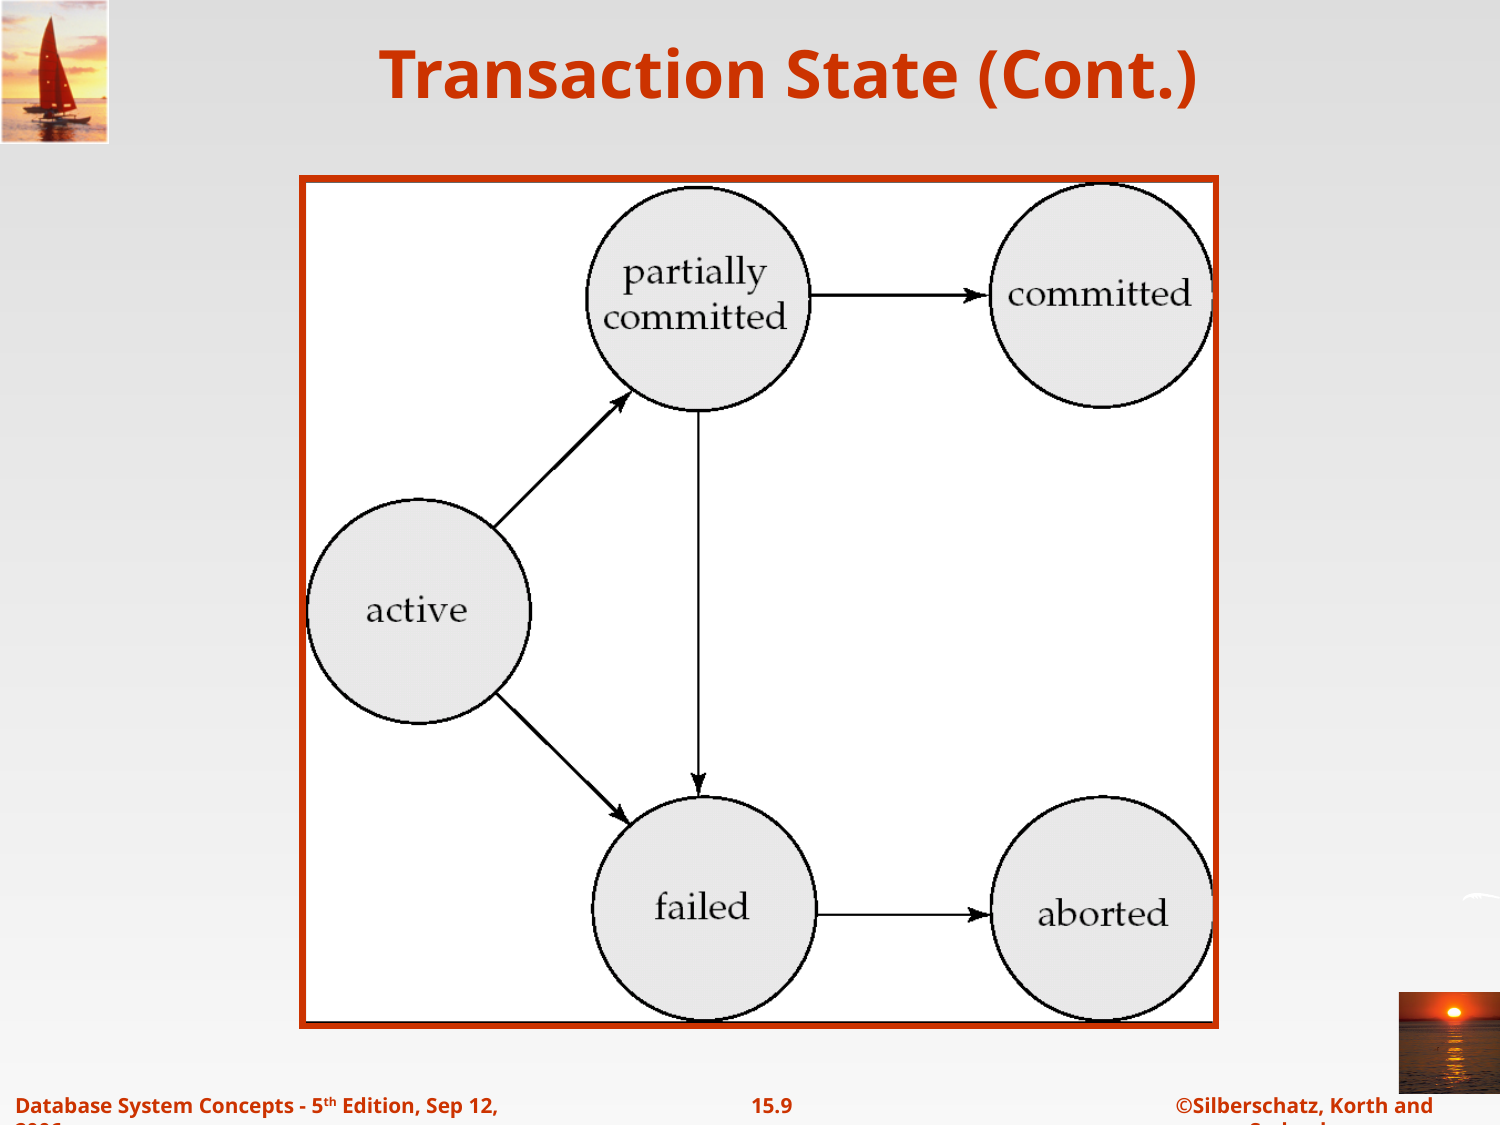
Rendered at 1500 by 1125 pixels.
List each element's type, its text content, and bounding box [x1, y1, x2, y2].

picture [0, 0, 109, 144]
picture [305, 181, 1213, 1024]
title Transaction State (Cont.) [126, 19, 1451, 120]
picture [1398, 992, 1500, 1094]
